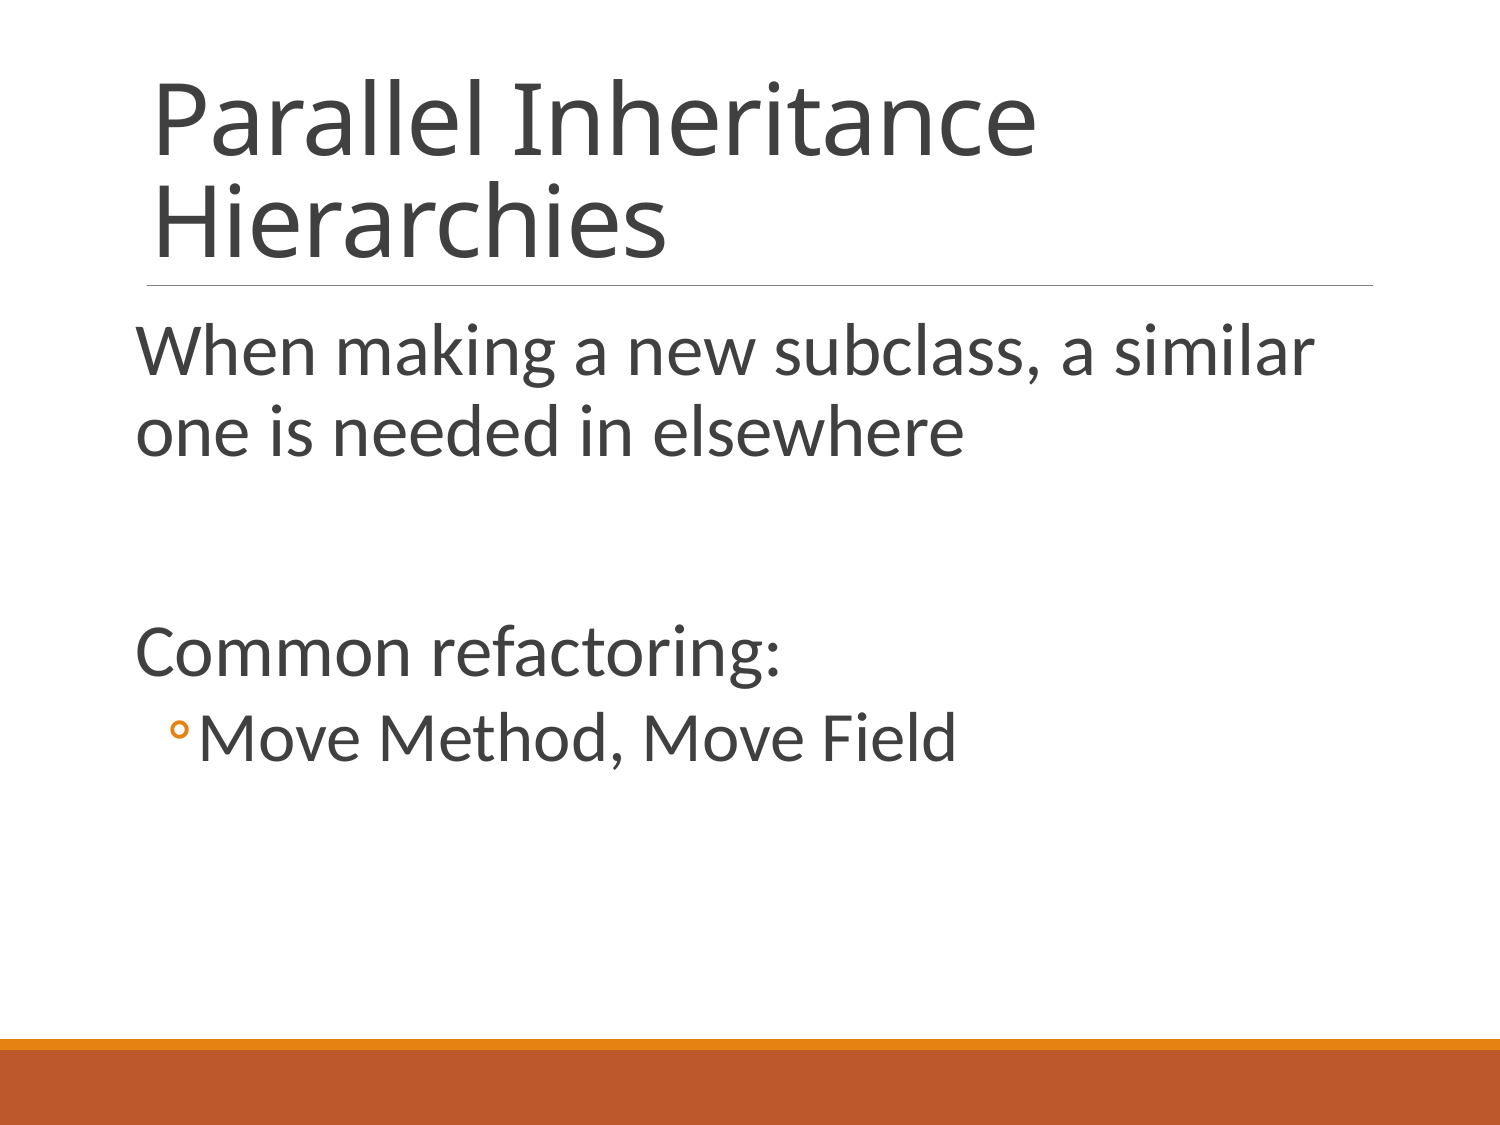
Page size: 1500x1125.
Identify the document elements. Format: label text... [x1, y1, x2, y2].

list When making a new subclass, a similar one is needed in elsewhere Common refactoring: Move Method, Move Field [135, 302, 1373, 963]
title Parallel Inheritance Hierarchies [135, 47, 1373, 285]
